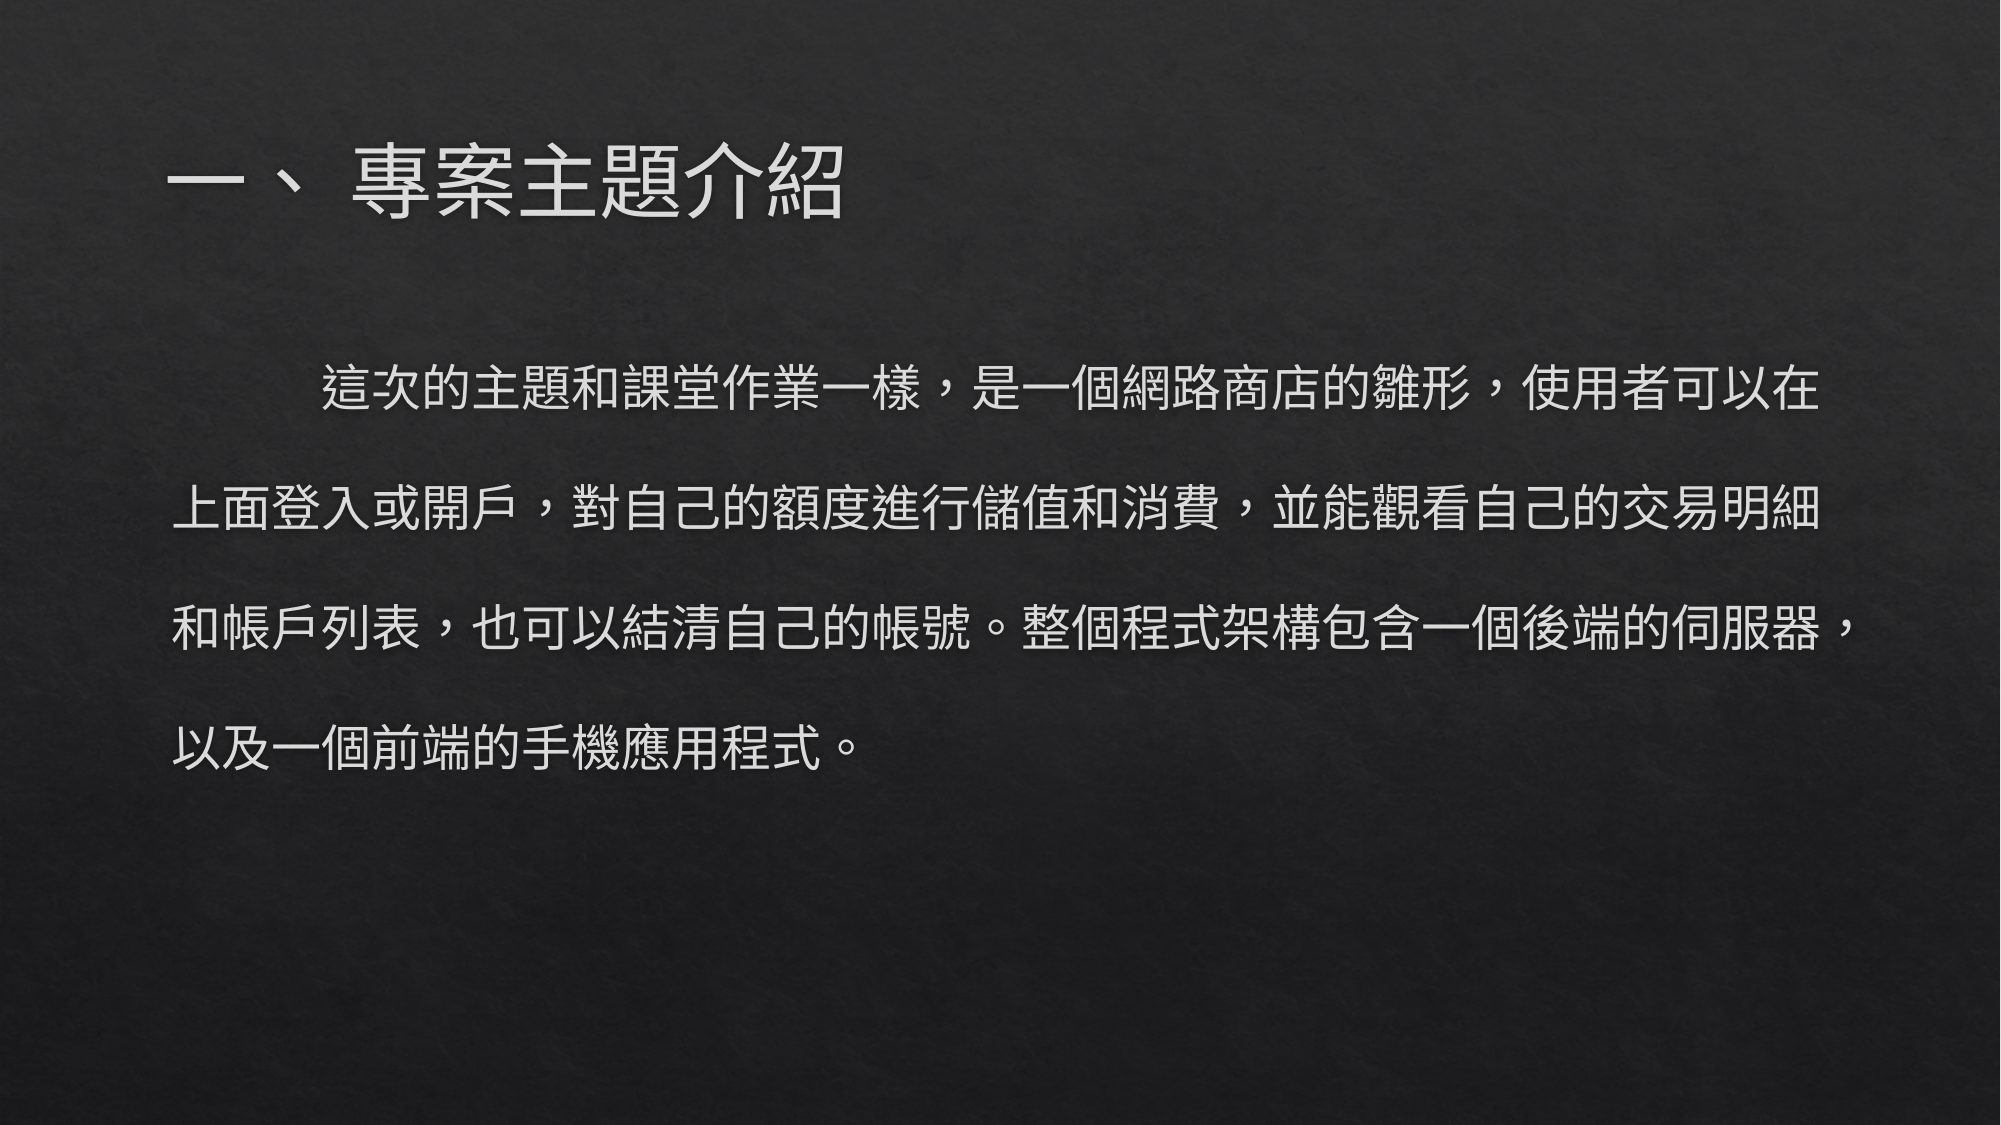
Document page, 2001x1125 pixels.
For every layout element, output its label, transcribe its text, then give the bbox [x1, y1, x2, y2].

title 一、 專案主題介紹 [149, 99, 1849, 260]
list 這次的主題和課堂作業一樣，是一個網路商店的雛形，使用者可以在上面登入或開戶，對自己的額度進行儲值和消費，並能觀看自己的交易明細和帳戶列表，也可以結清自己的帳號。整個程式架構包含一個後端的伺服器，以及一個前端的手機應用程式。 [149, 284, 1849, 950]
